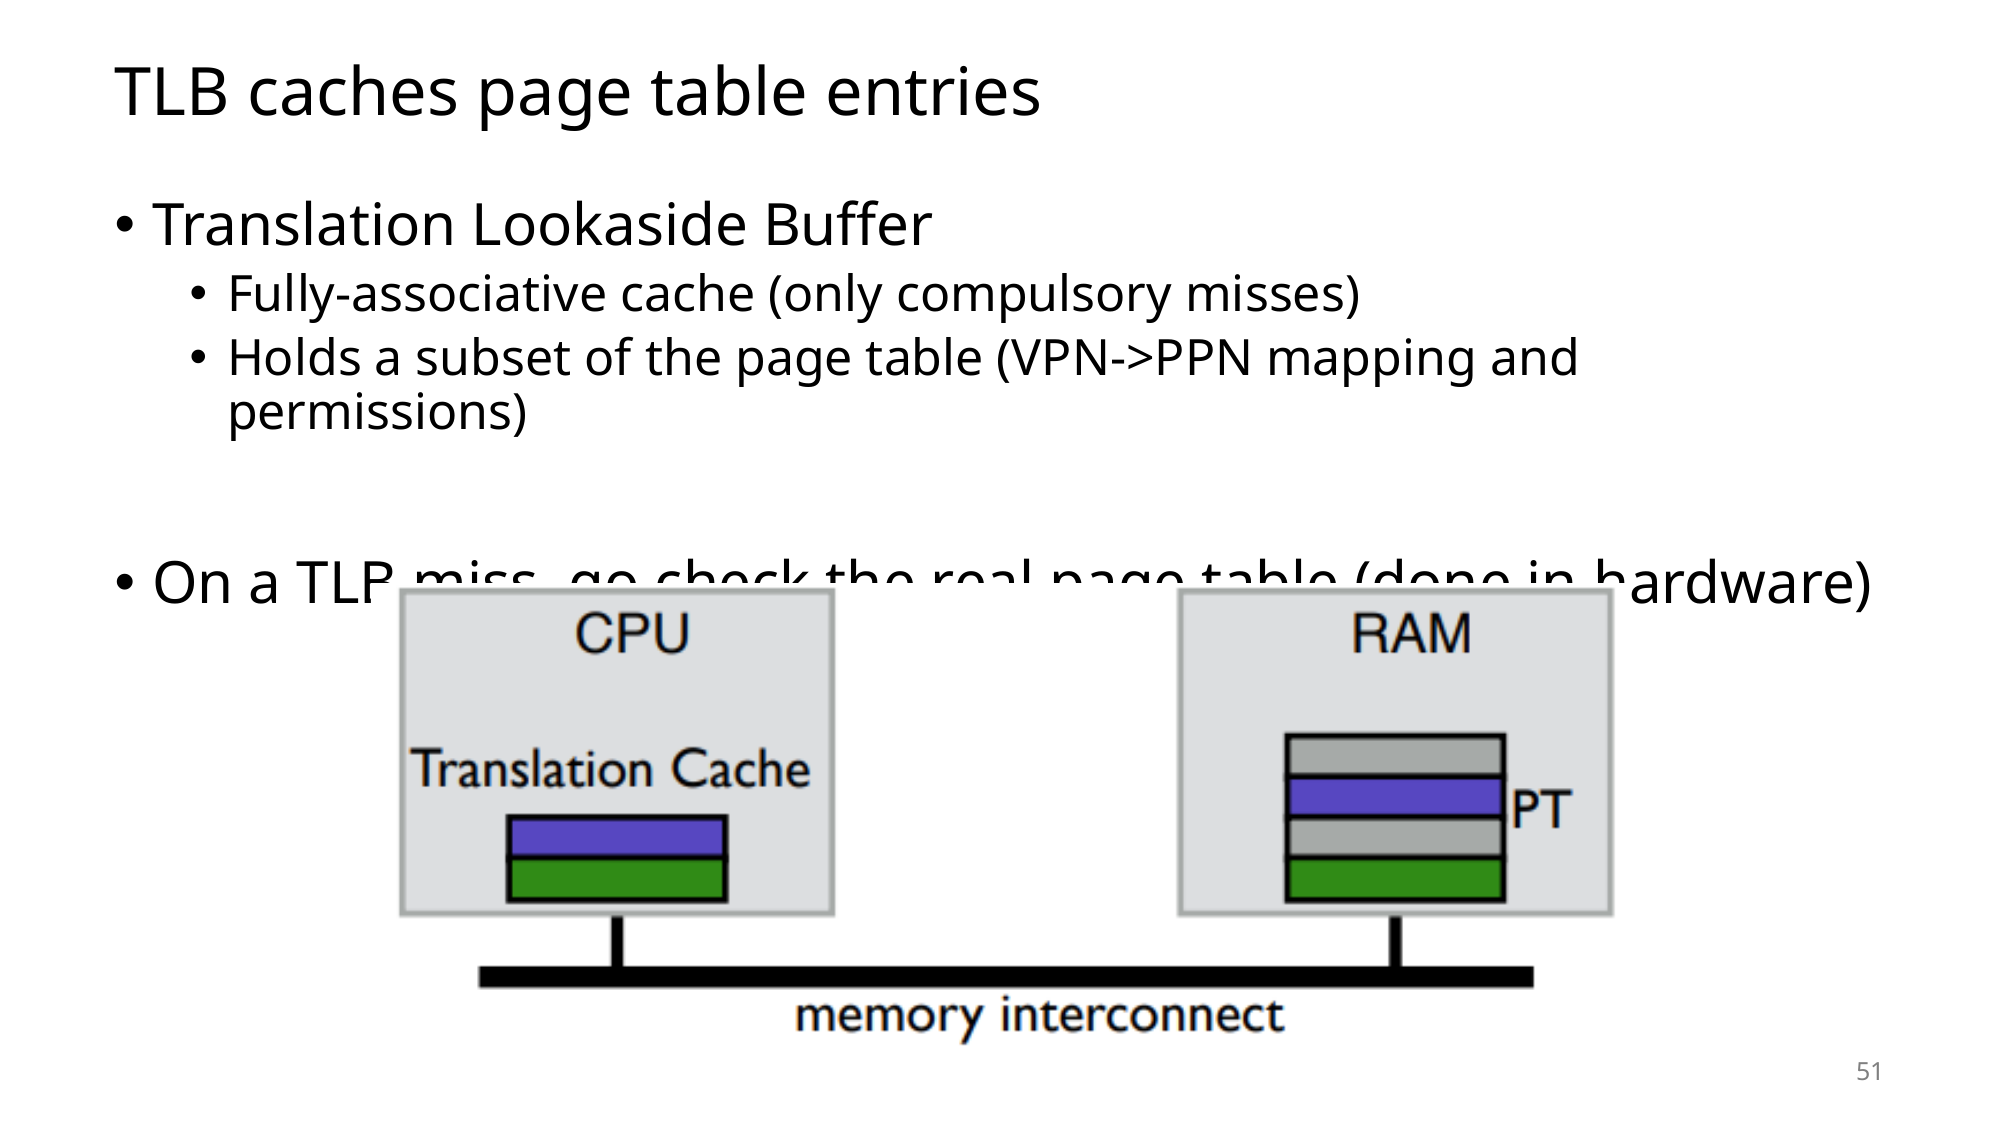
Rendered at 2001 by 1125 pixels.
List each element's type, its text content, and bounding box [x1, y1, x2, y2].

list Translation Lookaside Buffer Fully-associative cache (only compulsory misses) Holds a subset of the page table (VPN->PPN mapping and permissions) On a TLB miss, go check the real page table (done in hardware) [99, 187, 1900, 1013]
picture [370, 582, 1629, 1073]
slide_number 51 [1749, 1042, 1900, 1103]
title TLB caches page table entries [99, 37, 1900, 150]
